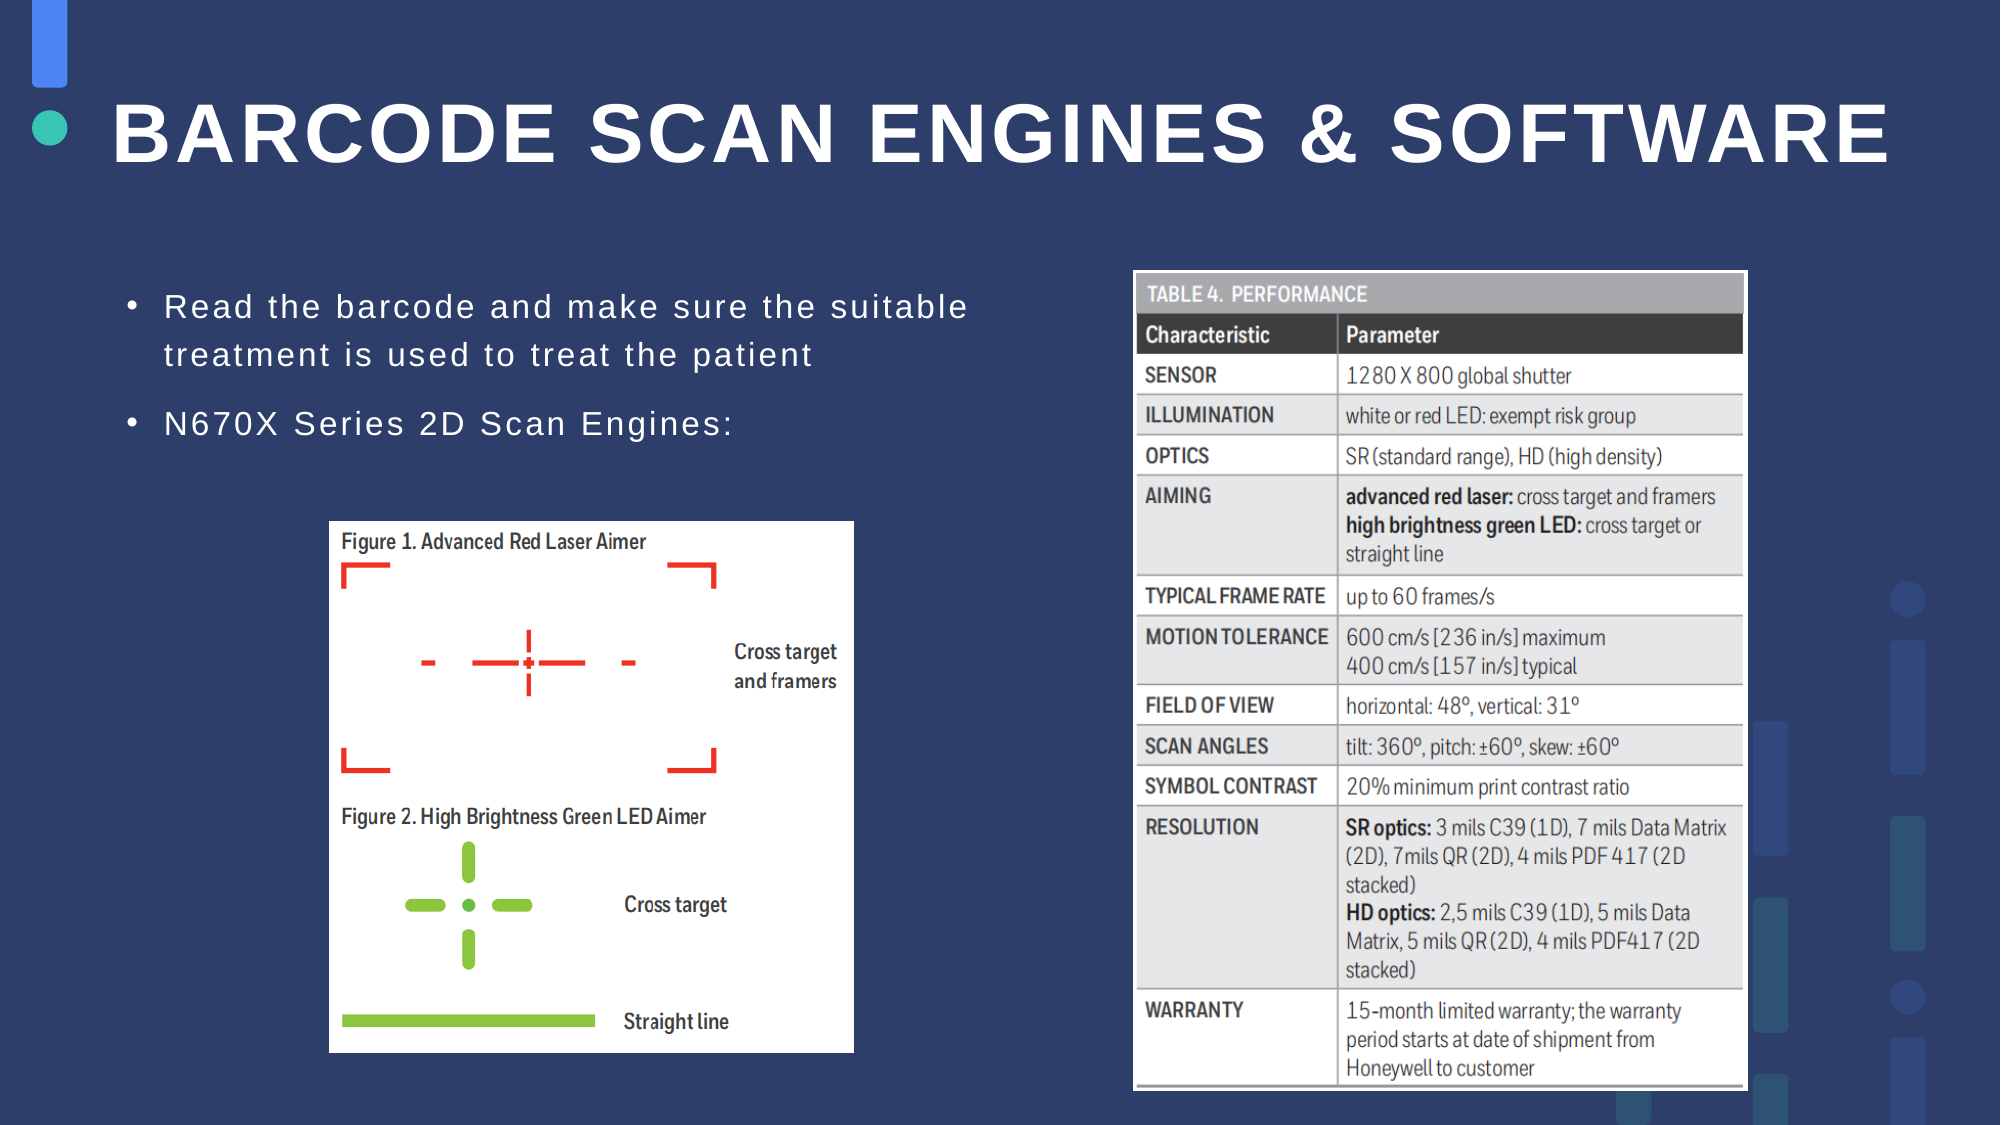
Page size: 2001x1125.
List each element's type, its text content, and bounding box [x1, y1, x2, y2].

picture [1133, 270, 1748, 1091]
picture [329, 521, 854, 1053]
list Read the barcode and make sure the suitable treatment is used to treat the patient N670X Series 2D Scan Engines: [109, 216, 1073, 1051]
title BARCODE SCAN ENGINES & SOFTWARE [95, 72, 1955, 217]
